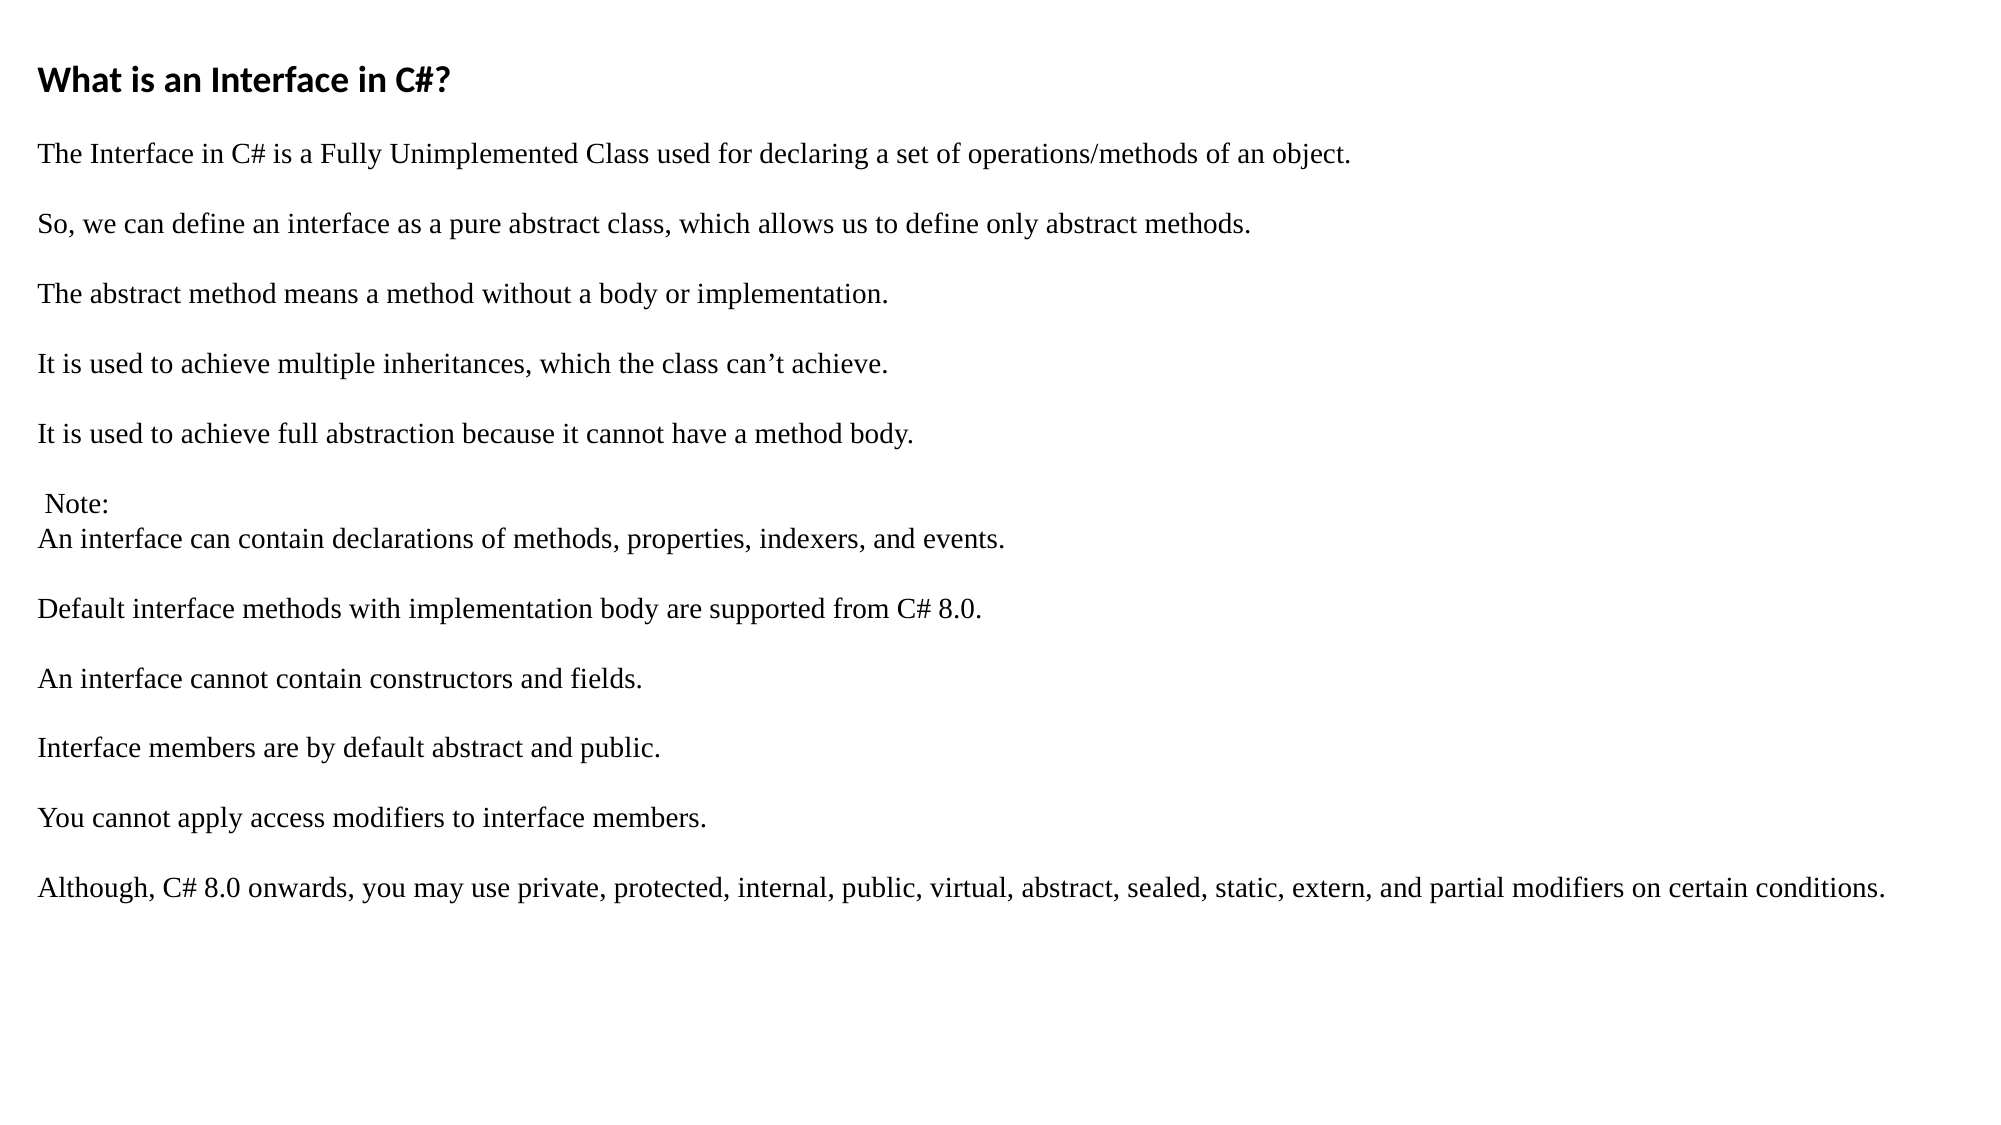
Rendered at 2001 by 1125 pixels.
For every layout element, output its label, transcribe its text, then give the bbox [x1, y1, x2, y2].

text_box What is an Interface in C#? The Interface in C# is a Fully Unimplemented Class used for declaring a set of operations/methods of an object. So, we can define an interface as a pure abstract class, which allows us to define only abstract methods. The abstract method means a method without a body or implementation. It is used to achieve multiple inheritances, which the class can’t achieve. It is used to achieve full abstraction because it cannot have a method body. Note: An interface can contain declarations of methods, properties, indexers, and events. Default interface methods with implementation body are supported from C# 8.0. An interface cannot contain constructors and fields. Interface members are by default abstract and public. You cannot apply access modifiers to interface members. Although, C# 8.0 onwards, you may use private, protected, internal, public, virtual, abstract, sealed, static, extern, and partial modifiers on certain conditions. [22, 47, 1971, 911]
